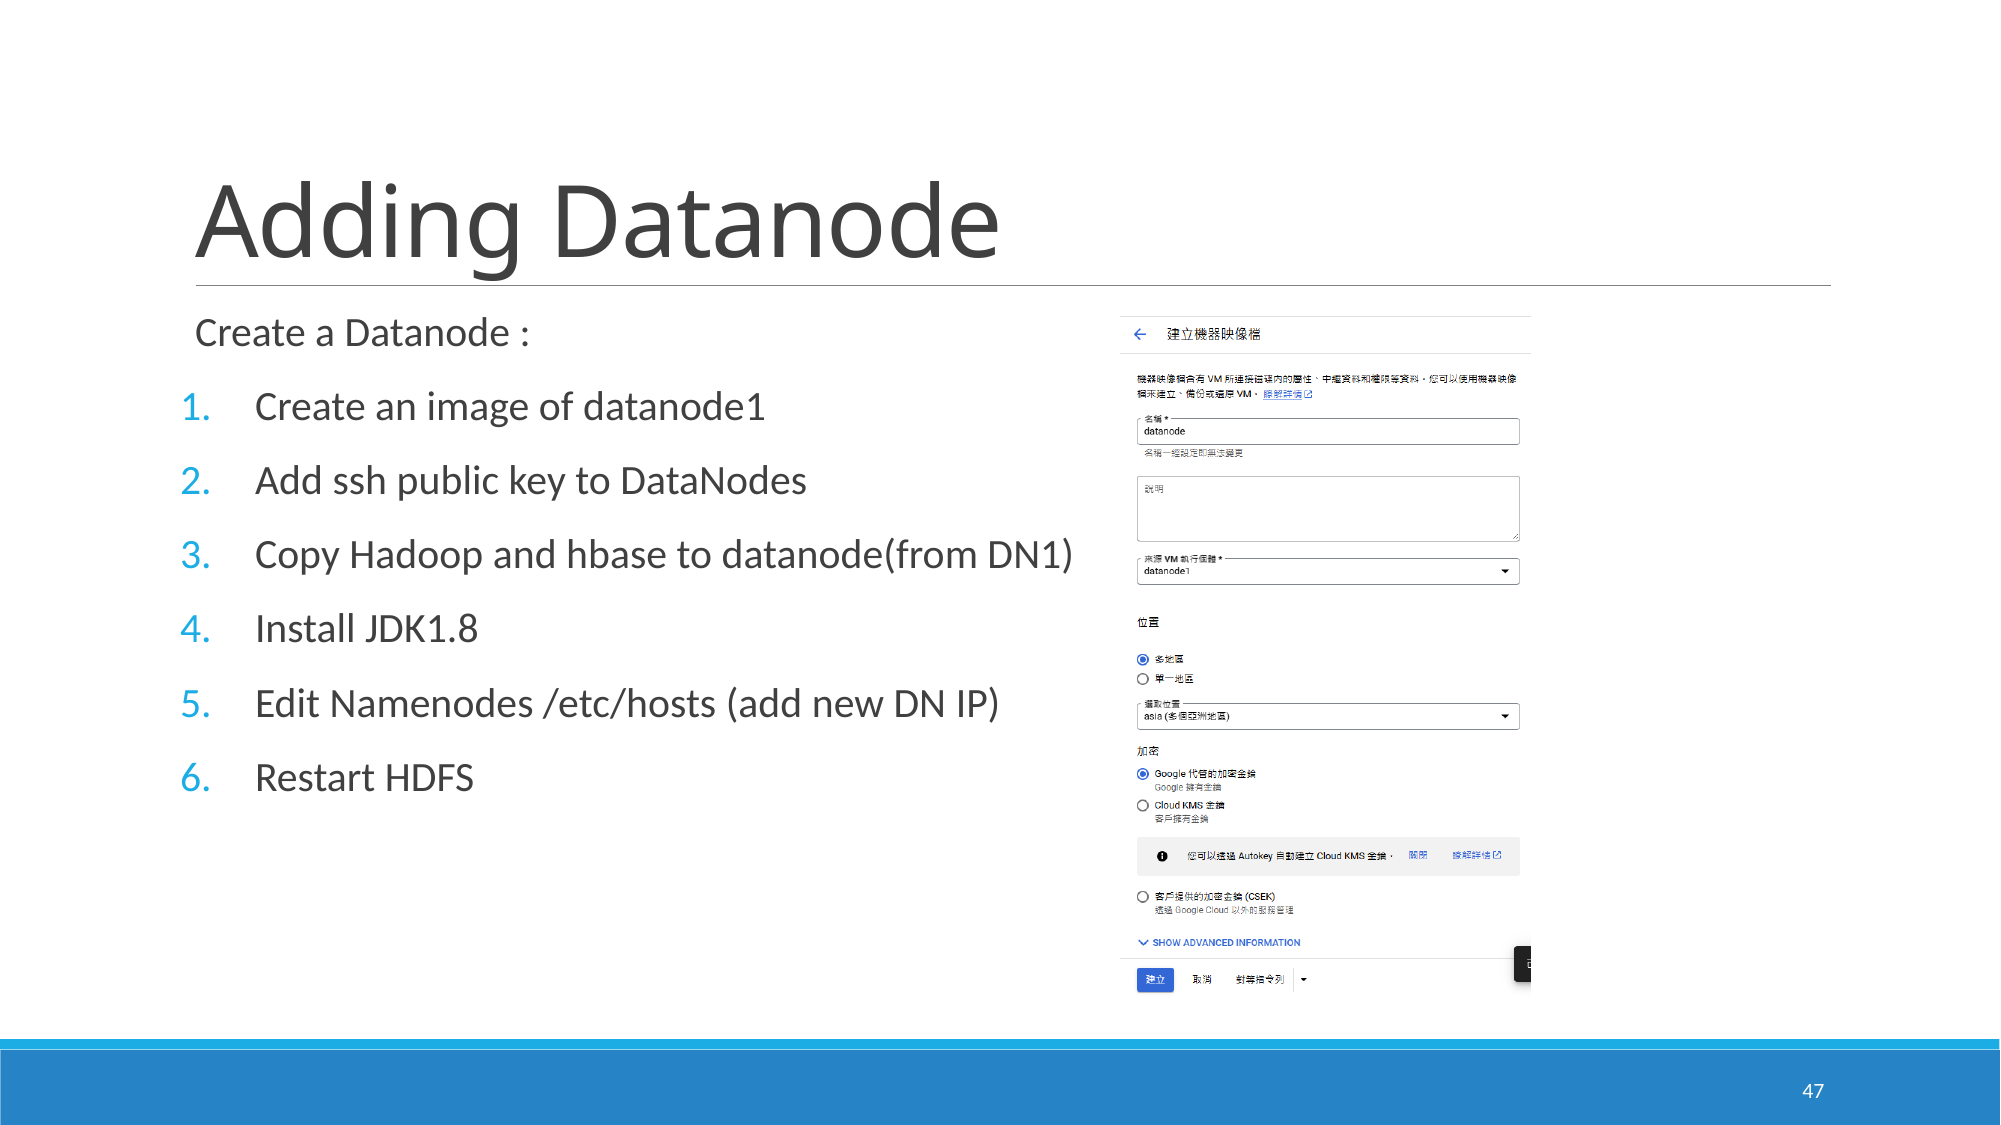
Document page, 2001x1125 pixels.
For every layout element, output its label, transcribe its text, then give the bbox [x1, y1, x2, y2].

list Create a Datanode : Create an image of datanode1 Add ssh public key to DataNodes Copy Hadoop and hbase to datanode(from DN1) Install JDK1.8 Edit Namenodes /etc/hosts (add new DN IP) Restart HDFS [180, 302, 1830, 963]
title Adding Datanode [180, 47, 1830, 285]
slide_number 47 [1624, 1059, 1840, 1120]
picture [1120, 315, 1532, 999]
